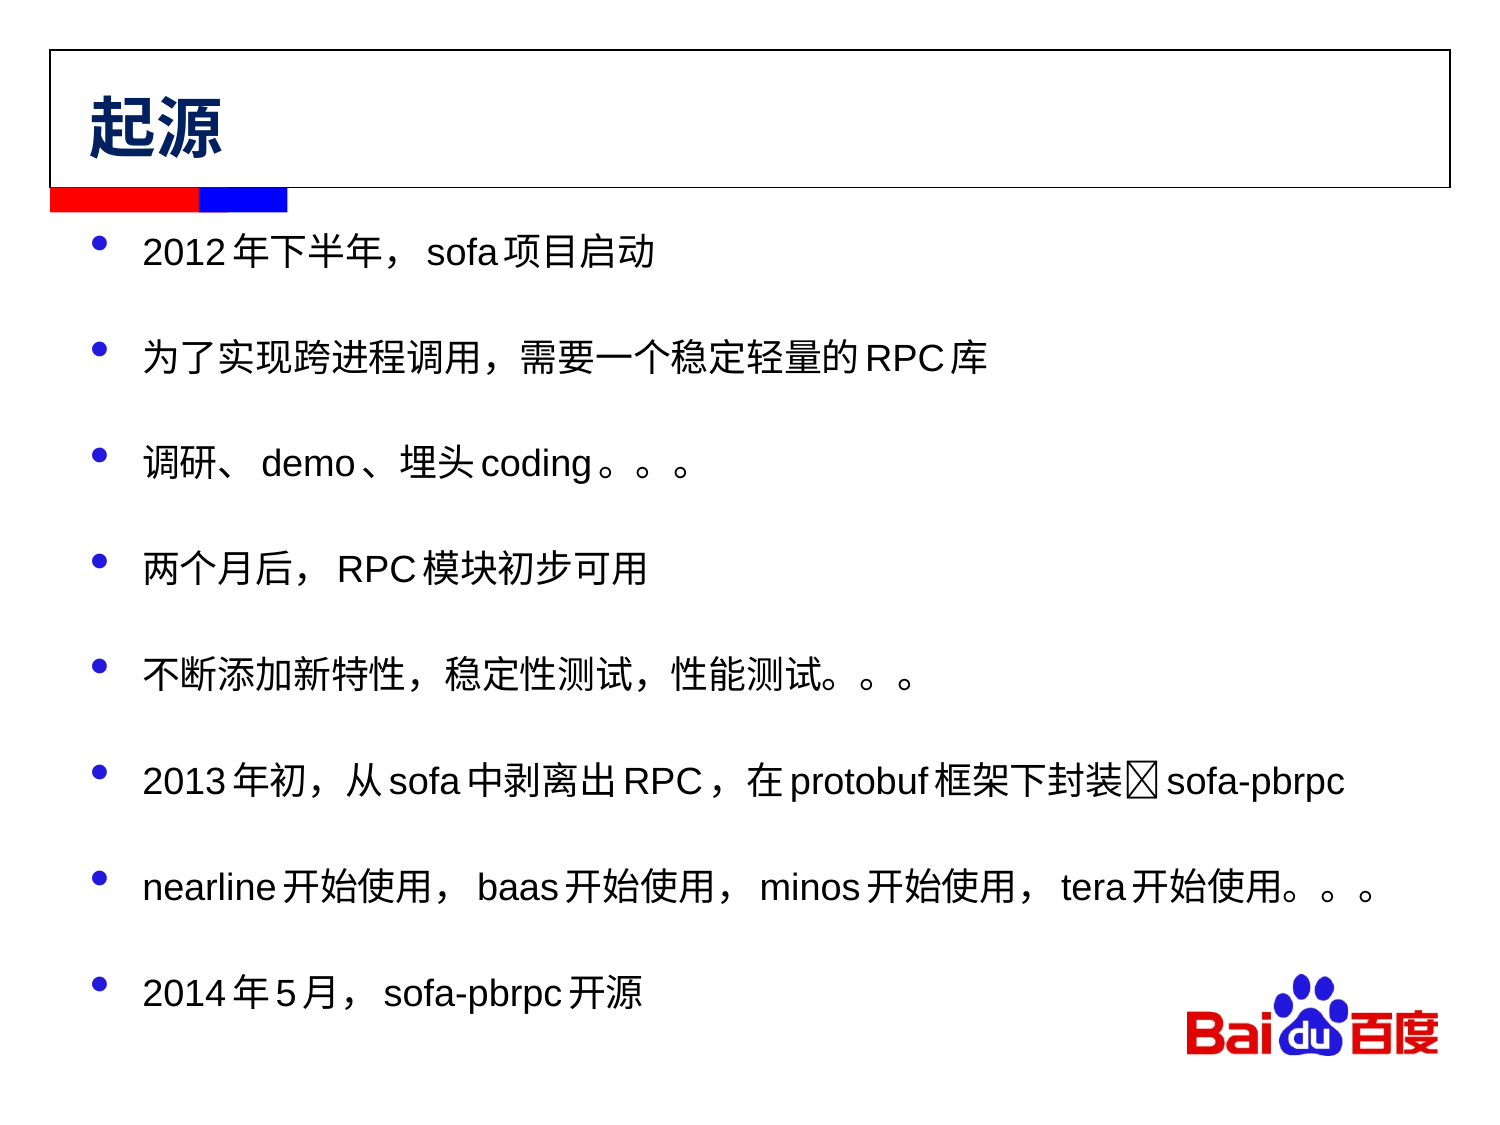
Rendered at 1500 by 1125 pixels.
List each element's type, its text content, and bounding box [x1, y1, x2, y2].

title 起源 [75, 78, 1425, 173]
picture [1187, 1032, 1438, 1056]
list 2012年下半年，sofa项目启动 为了实现跨进程调用，需要一个稳定轻量的RPC库 调研、demo、埋头coding。。。 两个月后，RPC模块初步可用 不断添加新特性，稳定性测试，性能测试。。。 2013年初，从sofa中剥离出RPC，在protobuf框架下封装sofa-pbrpc nearline开始使用，baas开始使用，minos开始使用，tera开始使用。。。 2014年5月，sofa-pbrpc开源 [74, 219, 1459, 1032]
